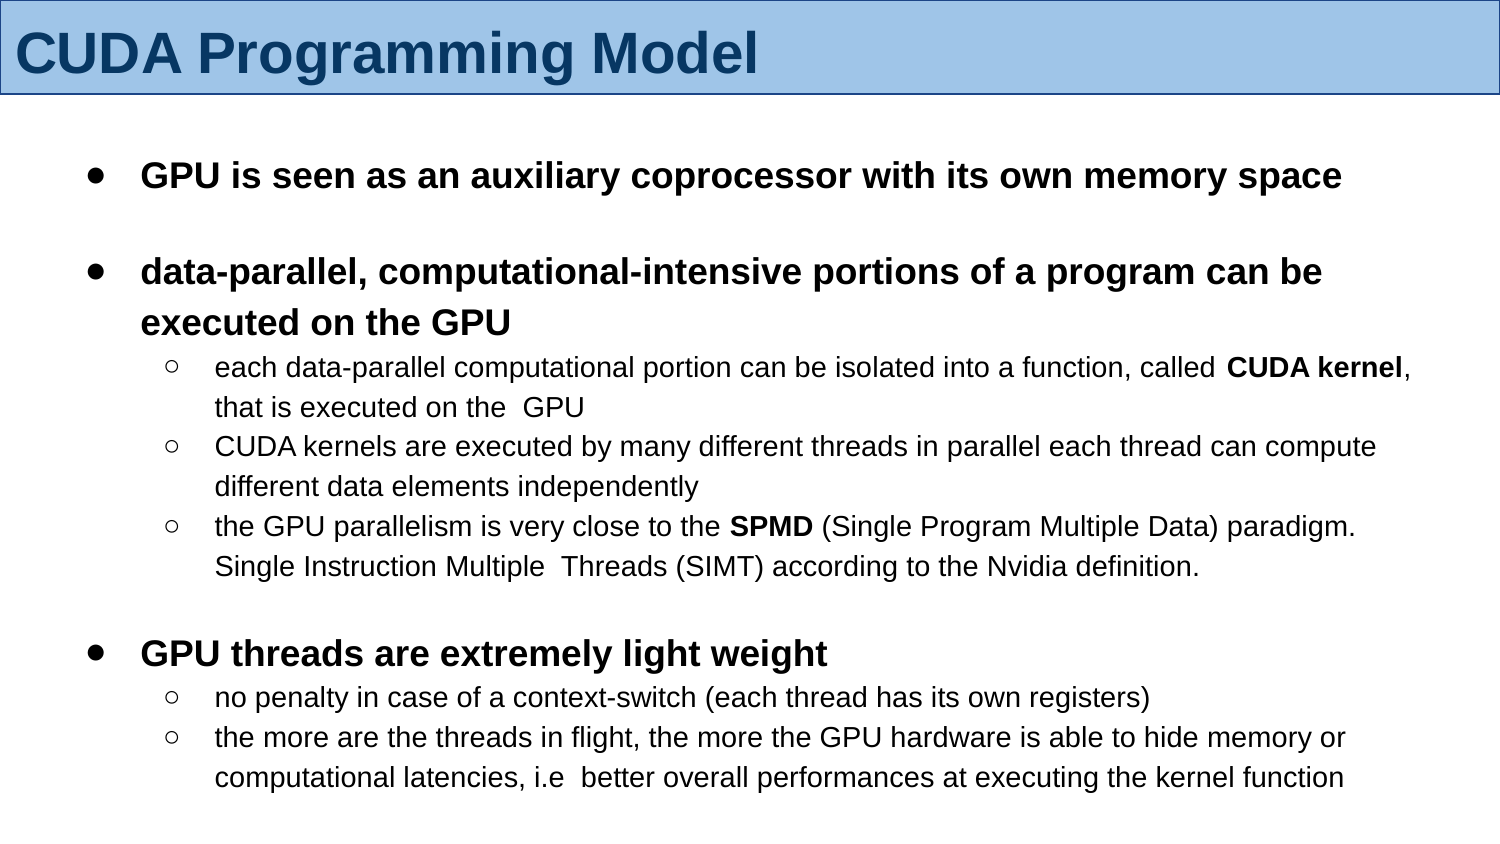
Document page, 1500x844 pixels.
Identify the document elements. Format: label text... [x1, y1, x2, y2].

title CUDA Programming Model [0, 0, 1500, 94]
list GPU is seen as an auxiliary coprocessor with its own memory space data-parallel, computational-intensive portions of a program can be executed on the GPU each data-parallel computational portion can be isolated into a function, called CUDA kernel, that is executed on the GPU CUDA kernels are executed by many different threads in parallel each thread can compute different data elements independently the GPU parallelism is very close to the SPMD (Single Program Multiple Data) paradigm. Single Instruction Multiple Threads (SIMT) according to the Nvidia definition. GPU threads are extremely light weight no penalty in case of a context-switch (each thread has its own registers) the more are the threads in flight, the more the GPU hardware is able to hide memory or computational latencies, i.e better overall performances at executing the kernel function [51, 130, 1449, 812]
